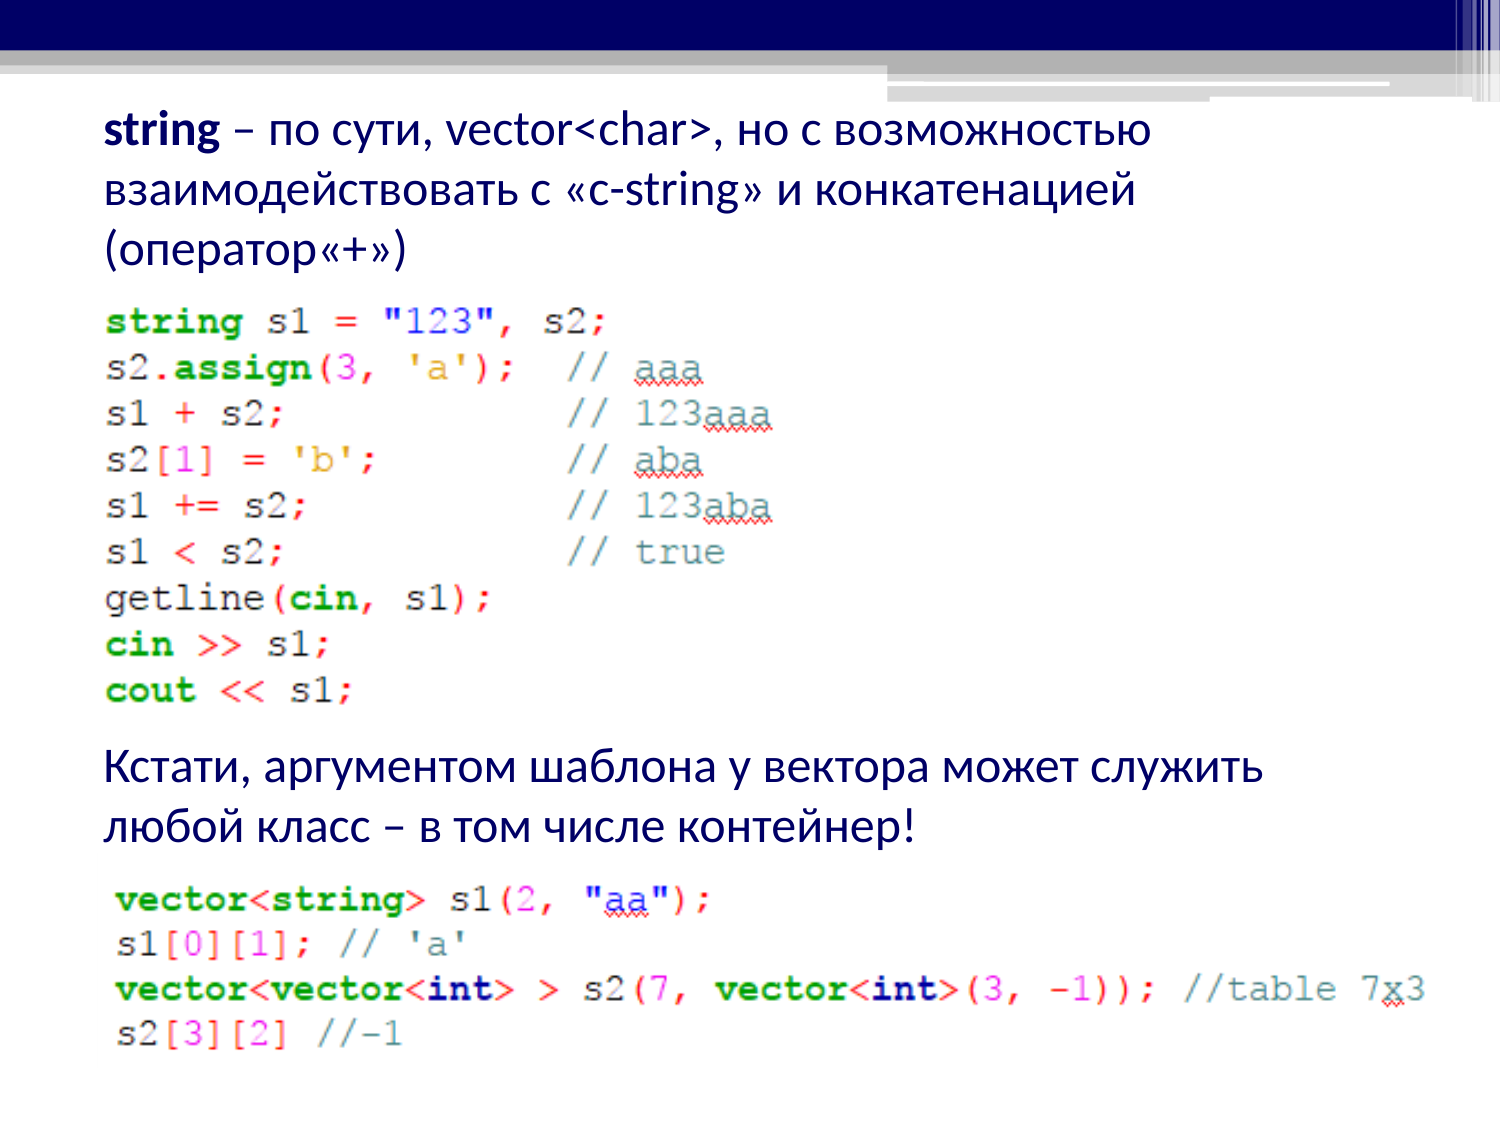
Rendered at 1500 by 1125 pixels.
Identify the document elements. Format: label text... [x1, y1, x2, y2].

picture [95, 853, 1447, 1068]
list string – по сути, vector<char>, но с возможностью взаимодействовать с «c-string» и конкатенацией (оператор«+») Кстати, аргументом шаблона у вектора может служить любой класс – в том числе контейнер! [75, 87, 1425, 1087]
picture [96, 283, 803, 721]
